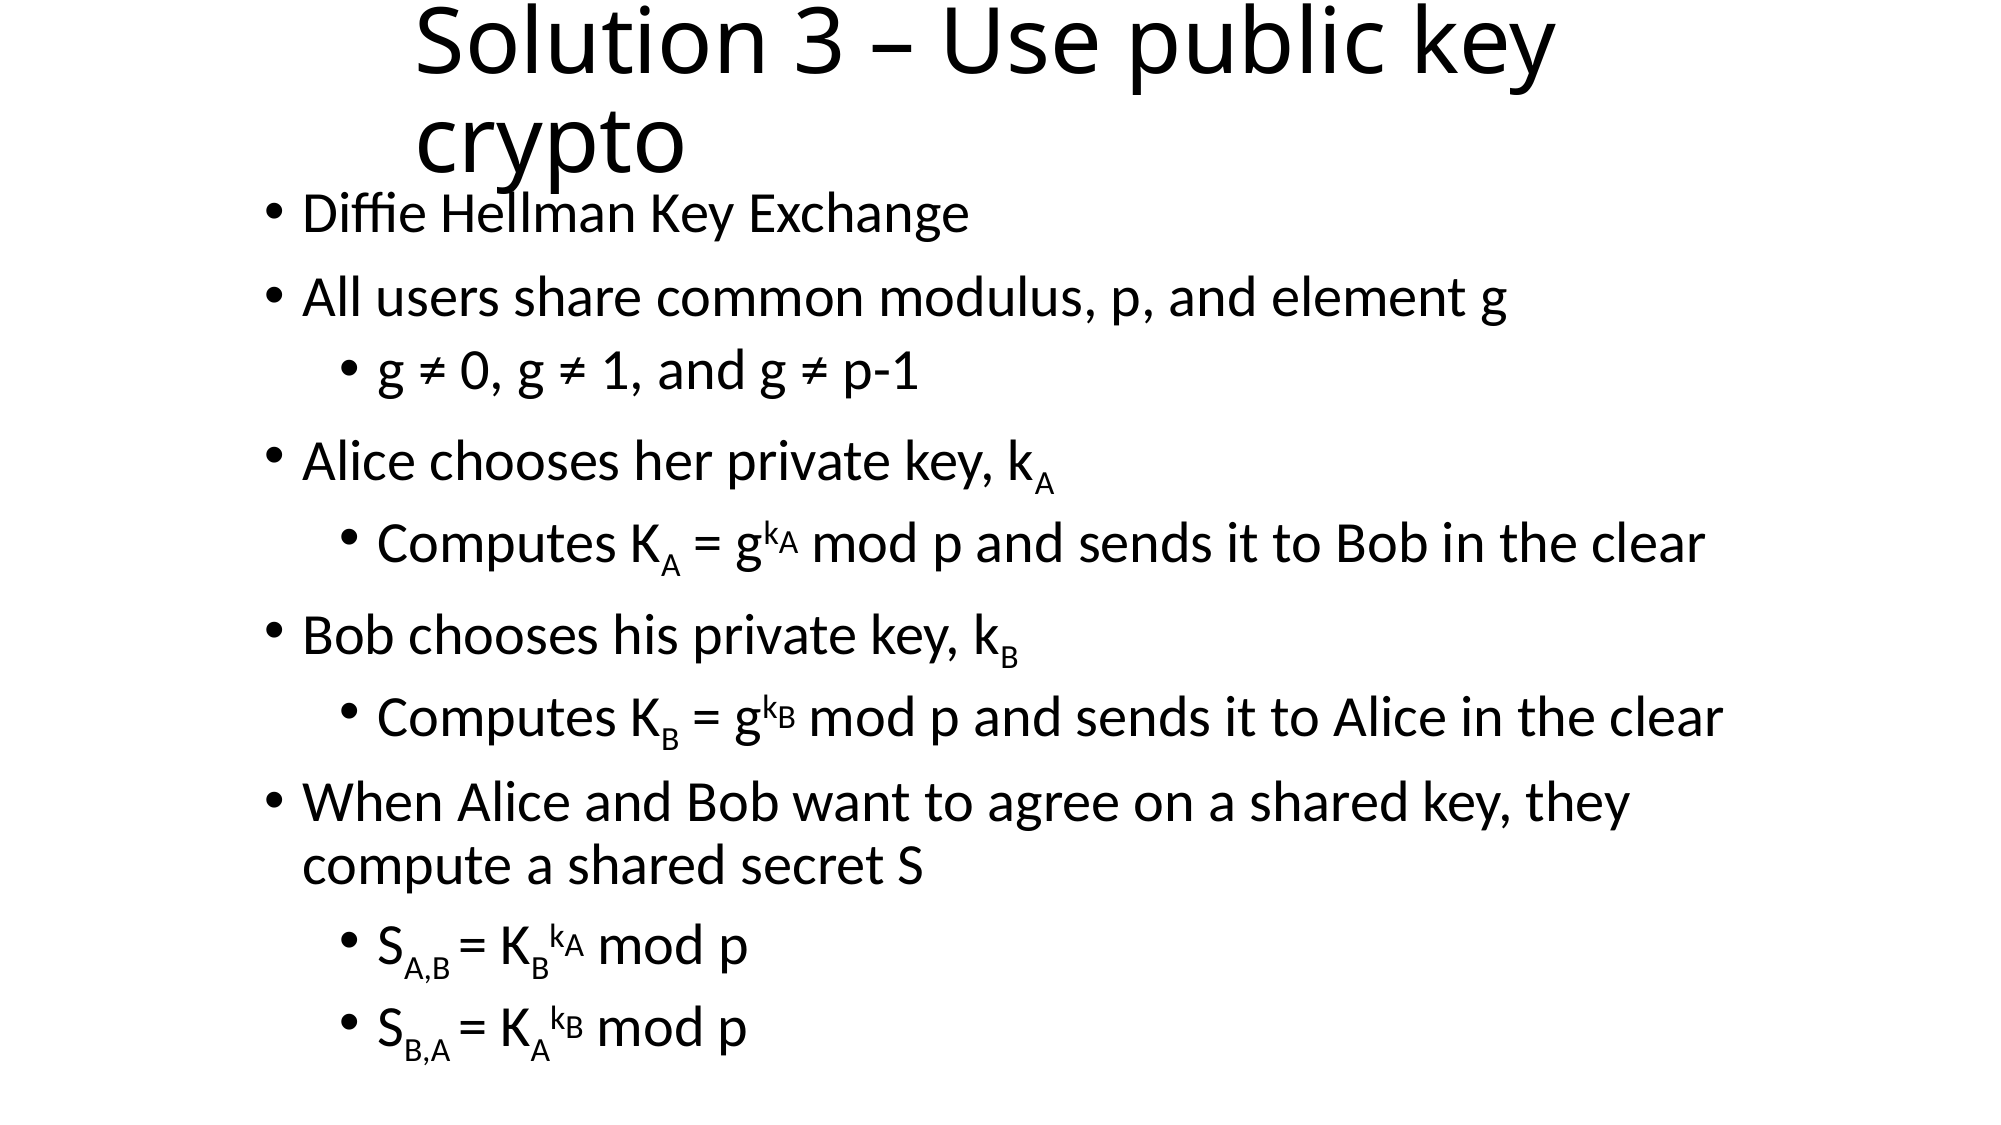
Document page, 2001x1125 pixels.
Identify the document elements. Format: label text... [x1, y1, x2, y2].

list Diffie Hellman Key Exchange All users share common modulus, p, and element g g ≠ 0, g ≠ 1, and g ≠ p-1 Alice chooses her private key, kA Computes KA = gkA mod p and sends it to Bob in the clear Bob chooses his private key, kB Computes KB = gkB mod p and sends it to Alice in the clear When Alice and Bob want to agree on a shared key, they compute a shared secret S SA,B = KBkA mod p SB,A = KAkB mod p [249, 174, 1853, 1088]
title Solution 3 – Use public key crypto [399, 0, 1675, 174]
